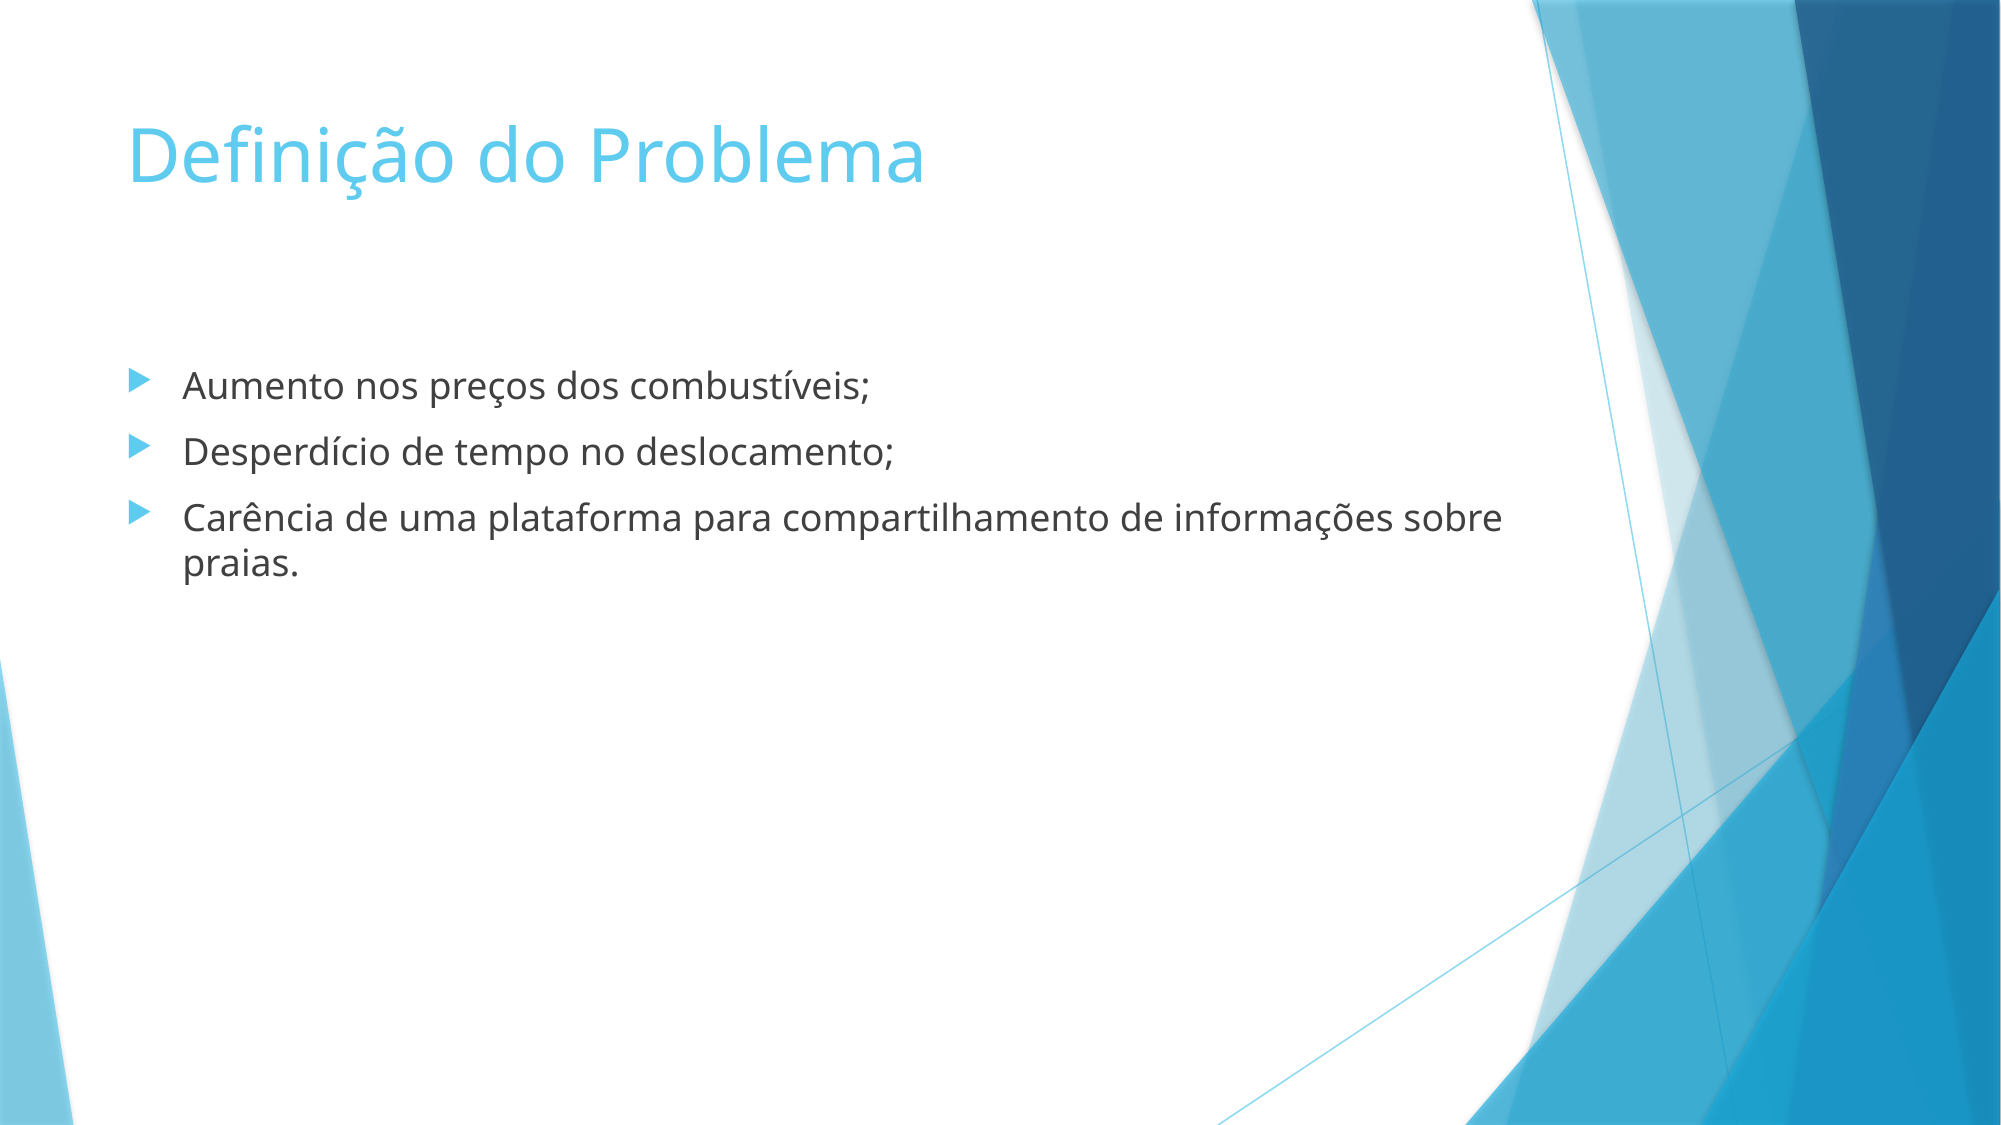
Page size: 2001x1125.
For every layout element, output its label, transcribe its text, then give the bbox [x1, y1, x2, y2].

list Aumento nos preços dos combustíveis; Desperdício de tempo no deslocamento; Carência de uma plataforma para compartilhamento de informações sobre praias. [111, 354, 1522, 992]
title Definição do Problema [111, 99, 1522, 317]
